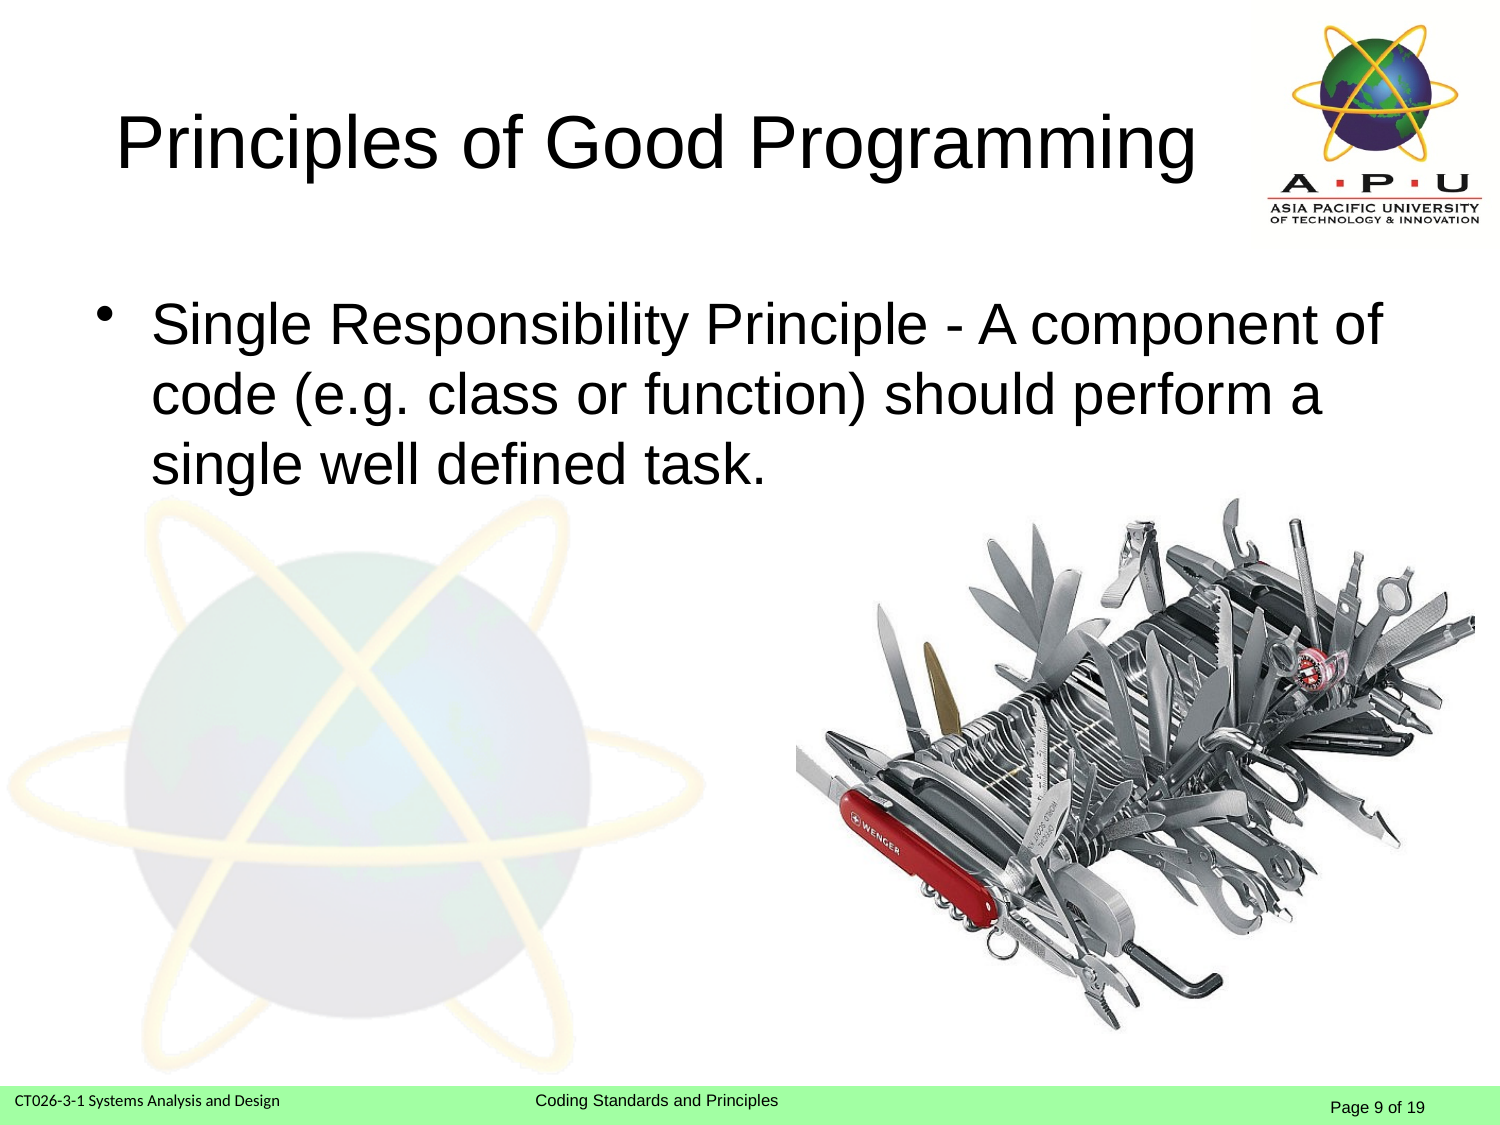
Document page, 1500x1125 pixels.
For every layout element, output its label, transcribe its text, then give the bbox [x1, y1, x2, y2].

picture [1251, 0, 1500, 249]
title Principles of Good Programming [79, 45, 1235, 233]
list Single Responsibility Principle - A component of code (e.g. class or function) should perform a single well defined task. [79, 278, 1430, 1021]
picture [796, 473, 1475, 1039]
